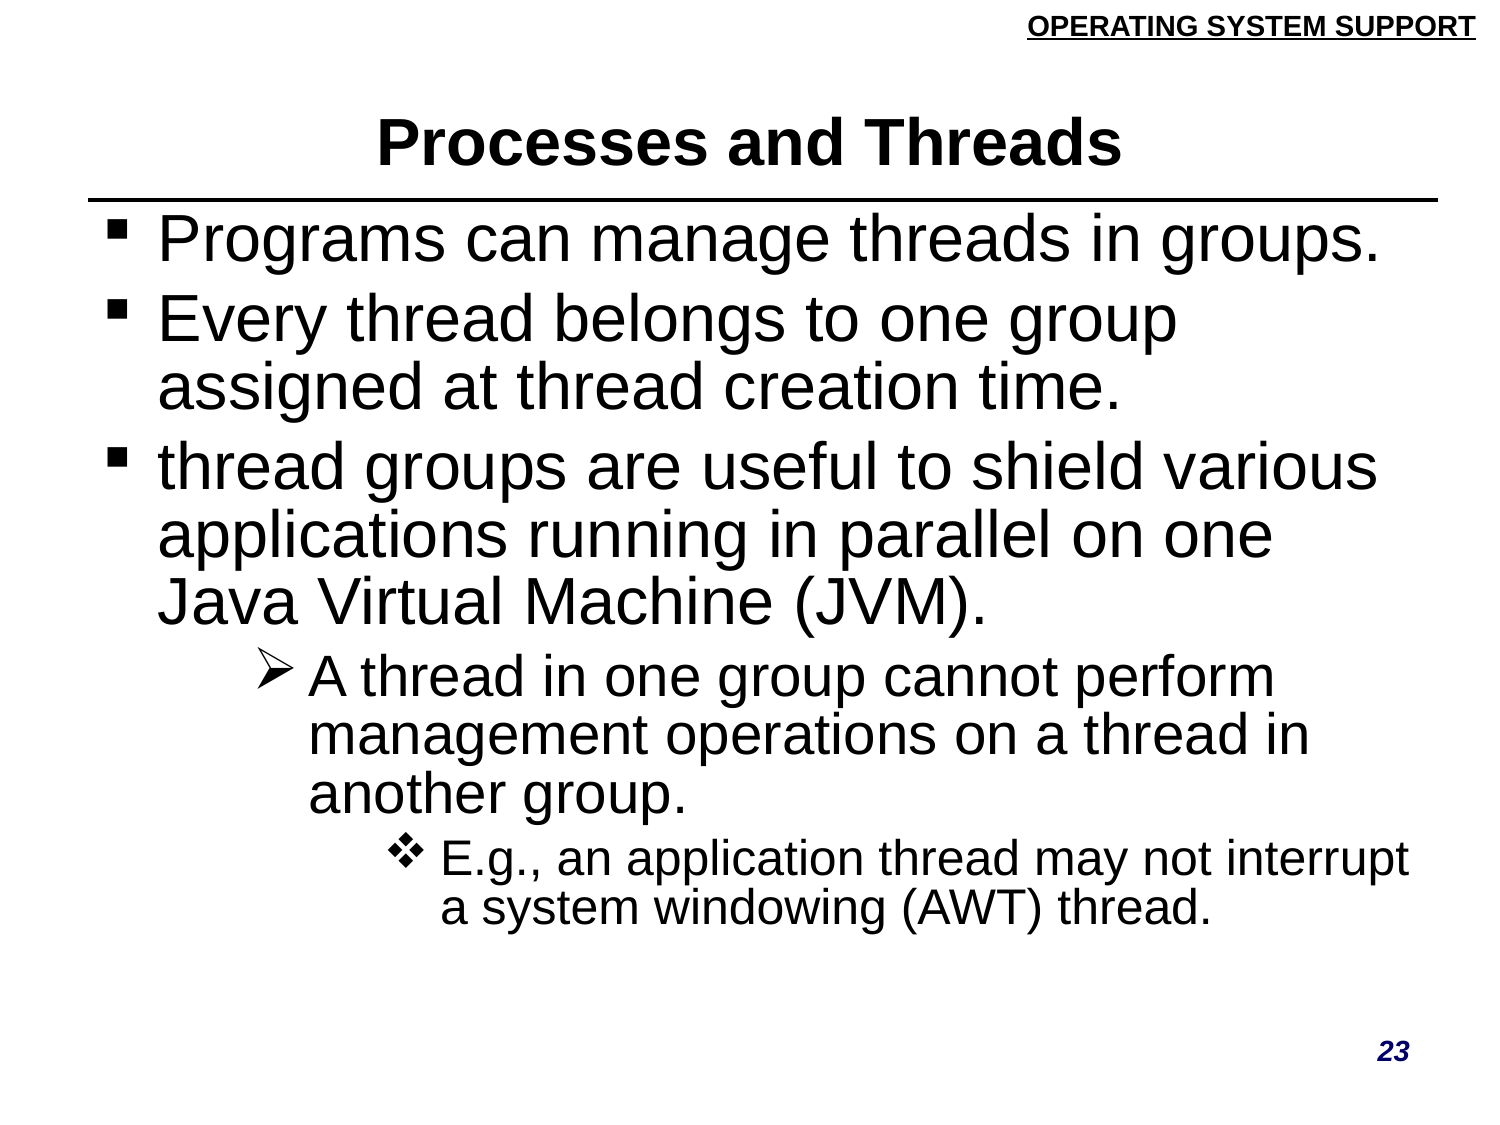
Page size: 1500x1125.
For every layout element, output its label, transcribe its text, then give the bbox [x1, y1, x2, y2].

slide_number 23 [1074, 1024, 1426, 1103]
title Processes and Threads [75, 37, 1425, 241]
table_header Programs can manage threads in groups. Every thread belongs to one group assigned at thread creation time. thread groups are useful to shield various applications running in parallel on one Java Virtual Machine (JVM). A thread in one group cannot perform management operations on a thread in another group. E.g., an application thread may not interrupt a system windowing (AWT) thread. [88, 202, 1438, 1013]
